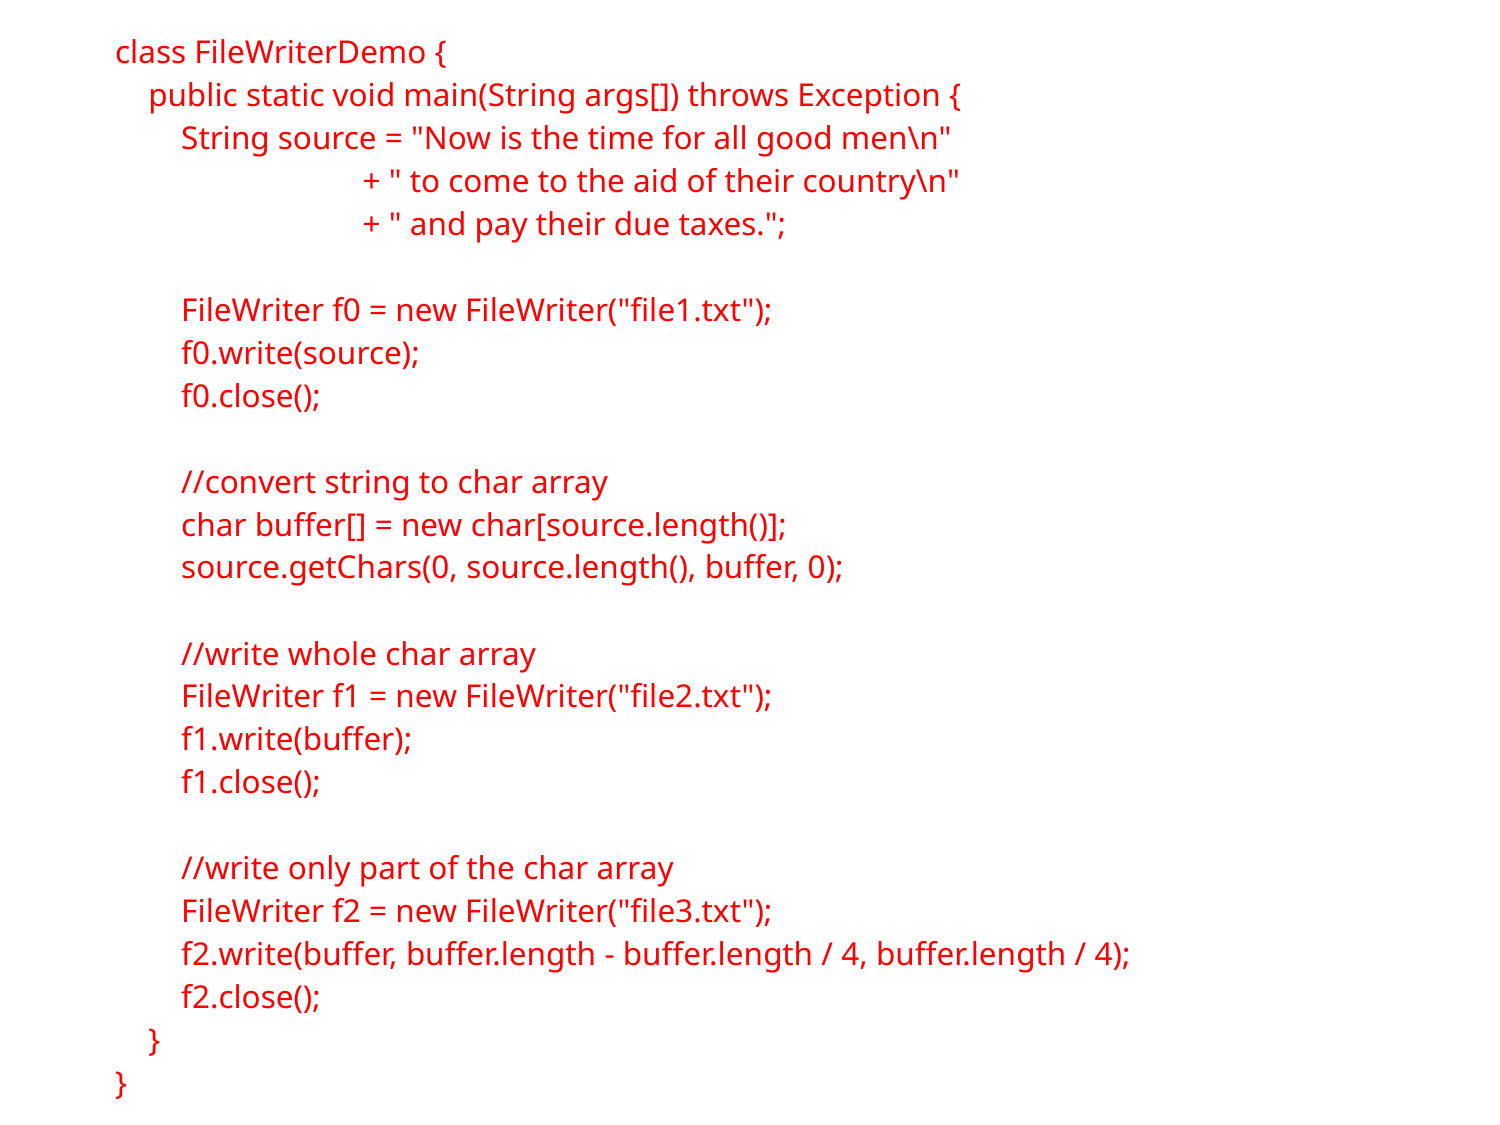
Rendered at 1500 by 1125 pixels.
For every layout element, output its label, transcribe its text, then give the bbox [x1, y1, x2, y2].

list class FileWriterDemo { public static void main(String args[]) throws Exception { String source = "Now is the time for all good men\n" + " to come to the aid of their country\n" + " and pay their due taxes."; FileWriter f0 = new FileWriter("file1.txt"); f0.write(source); f0.close(); //convert string to char array char buffer[] = new char[source.length()]; source.getChars(0, source.length(), buffer, 0); //write whole char array FileWriter f1 = new FileWriter("file2.txt"); f1.write(buffer); f1.close(); //write only part of the char array FileWriter f2 = new FileWriter("file3.txt"); f2.write(buffer, buffer.length - buffer.length / 4, buffer.length / 4); f2.close(); } } [100, 24, 1438, 1125]
